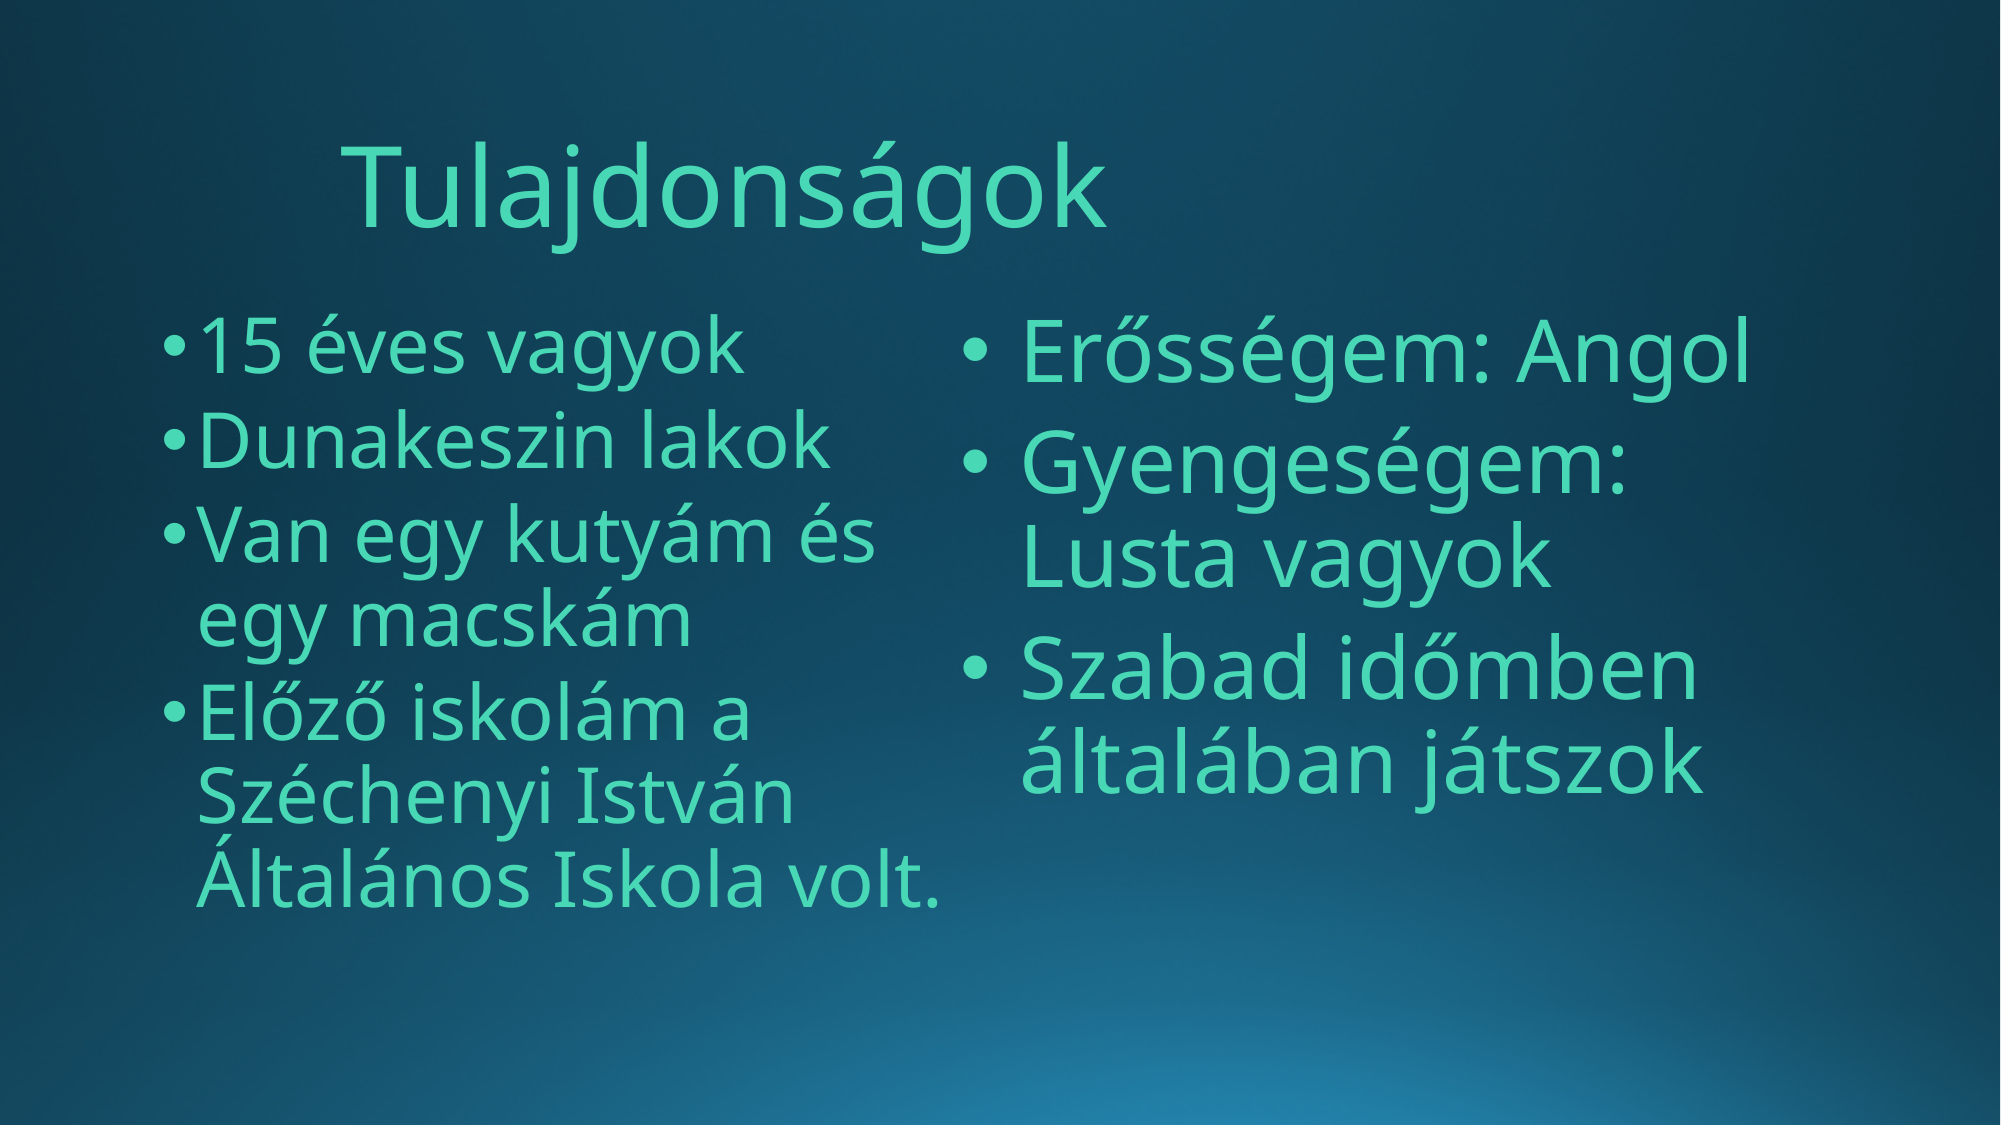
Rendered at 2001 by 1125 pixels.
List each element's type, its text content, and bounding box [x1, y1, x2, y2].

list 15 éves vagyok Dunakeszin lakok Van egy kutyám és egy macskám Előző iskolám a Széchenyi István Általános Iskola volt. [146, 299, 945, 1014]
picture [0, 0, 2001, 1125]
list Erősségem: Angol Gyengeségem: Lusta vagyok Szabad időmben általában játszok [945, 299, 1772, 1014]
title Tulajdonságok [325, 82, 2000, 300]
